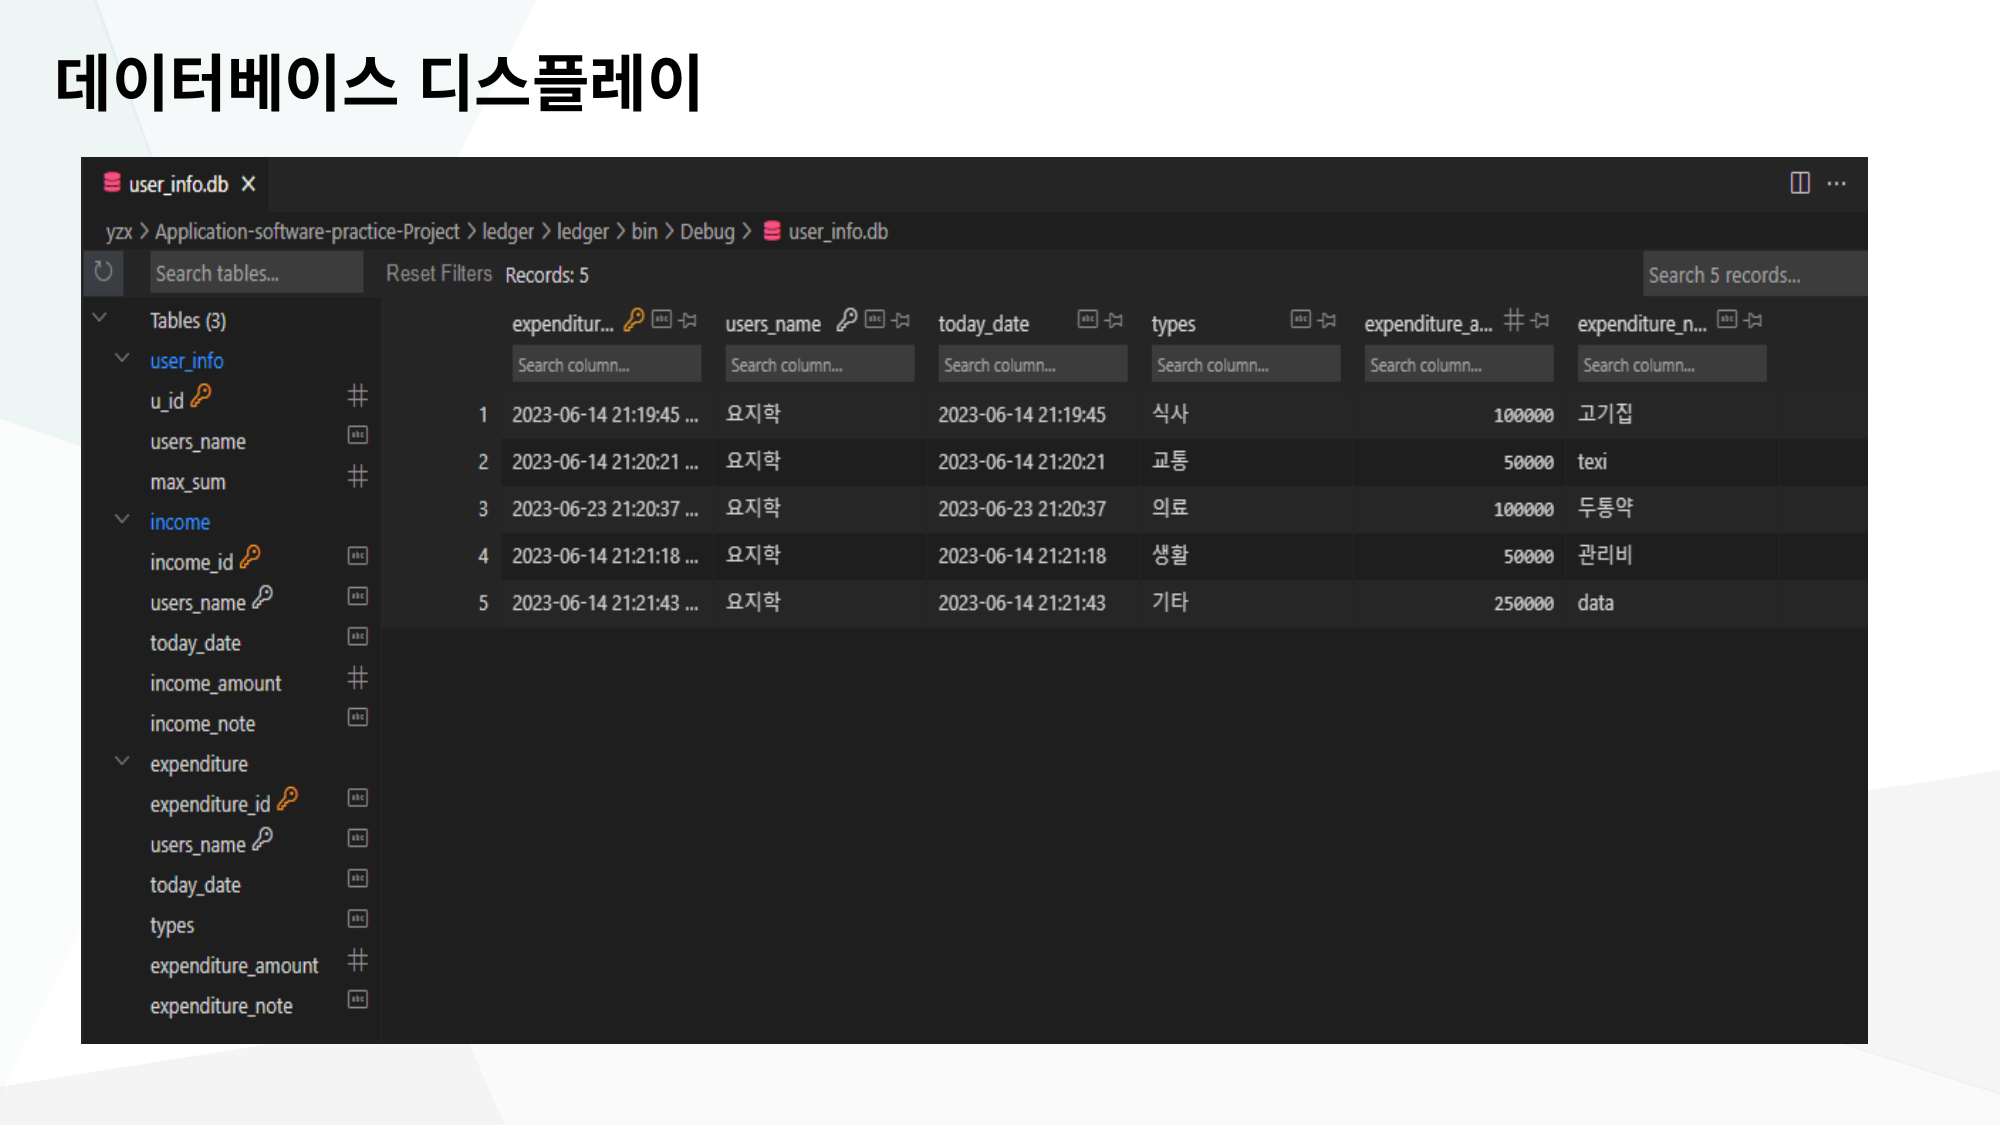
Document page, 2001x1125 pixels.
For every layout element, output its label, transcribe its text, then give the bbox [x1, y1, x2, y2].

text_box 데이터베이스 디스플레이 [40, 36, 780, 126]
picture [80, 156, 1868, 1044]
